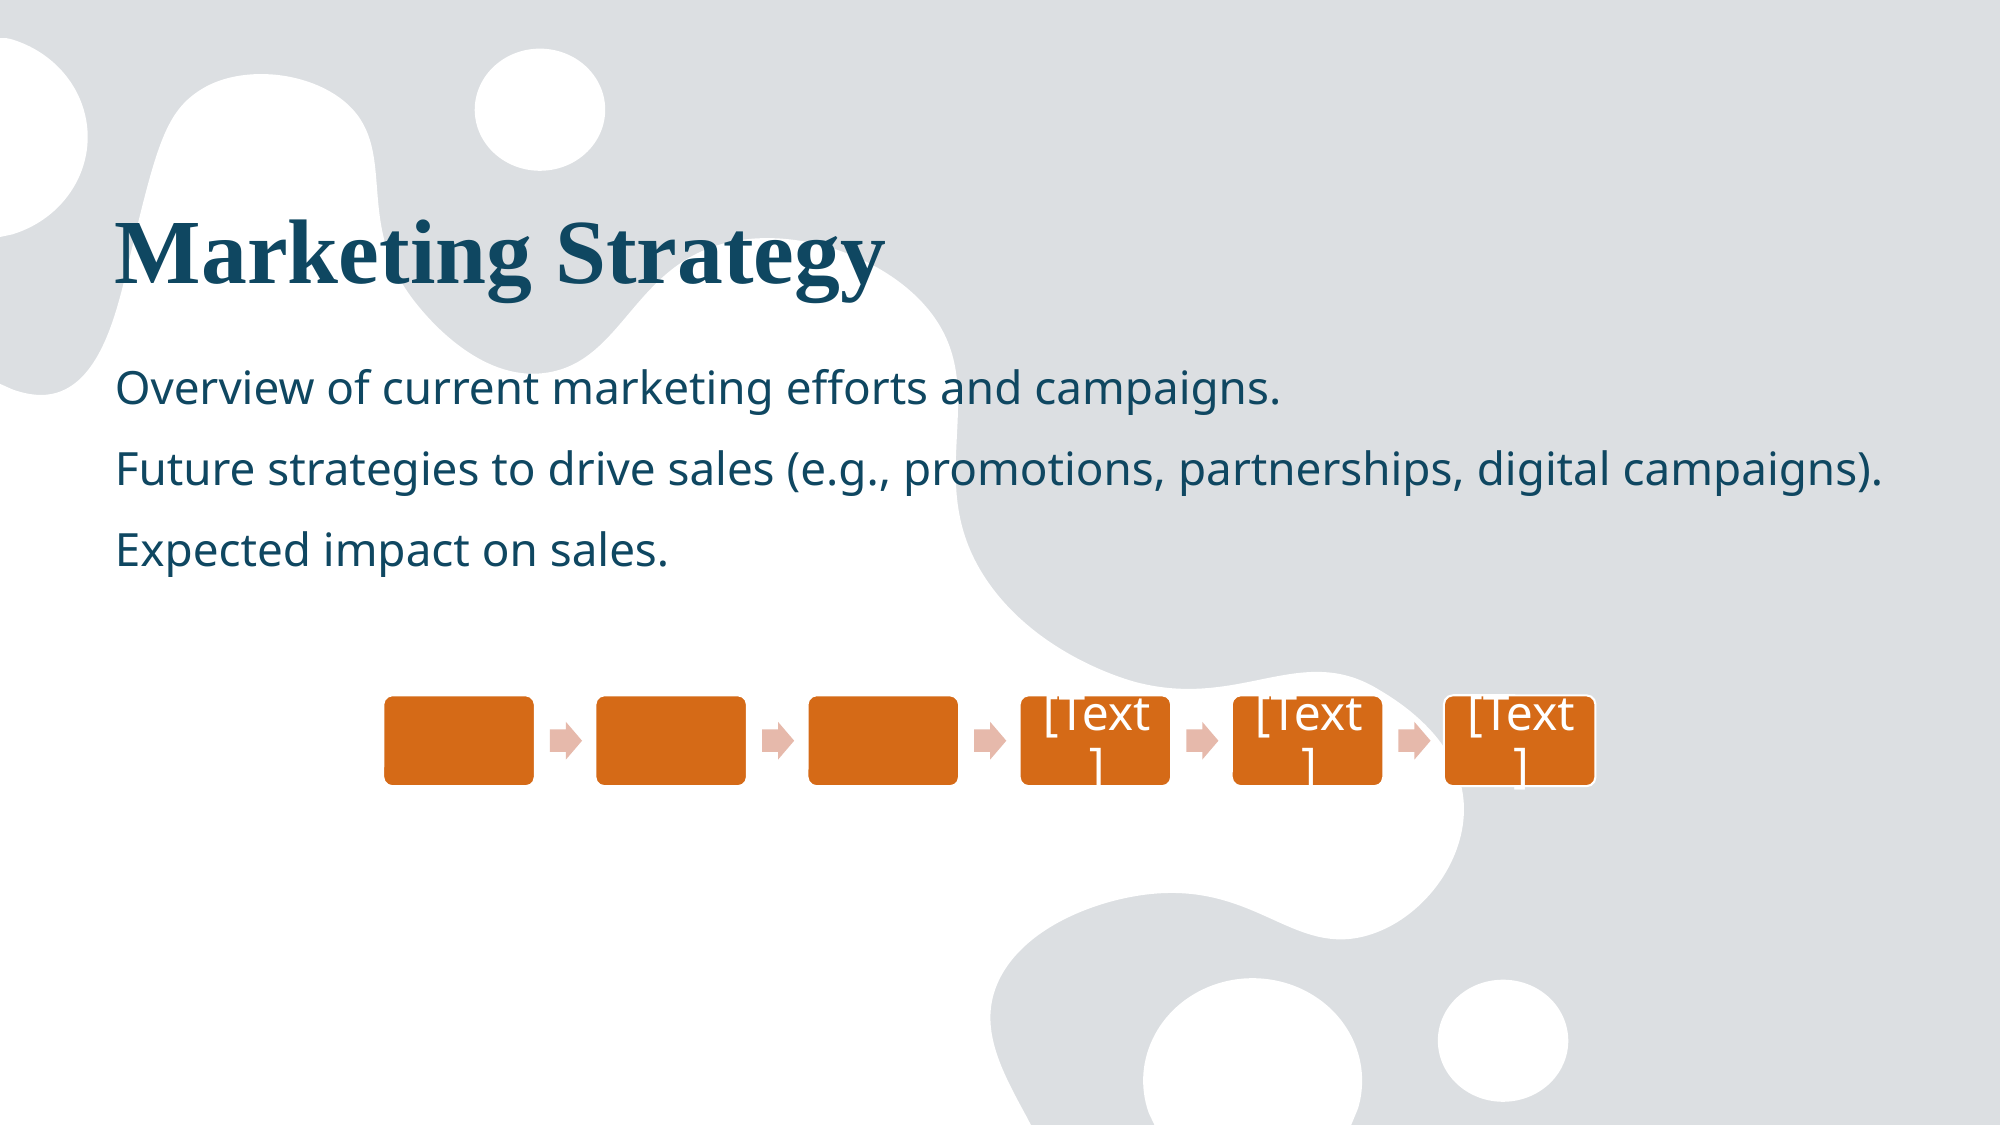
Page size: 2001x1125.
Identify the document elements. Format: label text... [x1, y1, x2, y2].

list Overview of current marketing efforts and campaigns. Future strategies to drive sales (e.g., promotions, partnerships, digital campaigns). Expected impact on sales. [99, 345, 1900, 587]
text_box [383, 645, 1596, 837]
title Marketing Strategy [99, 91, 1900, 309]
